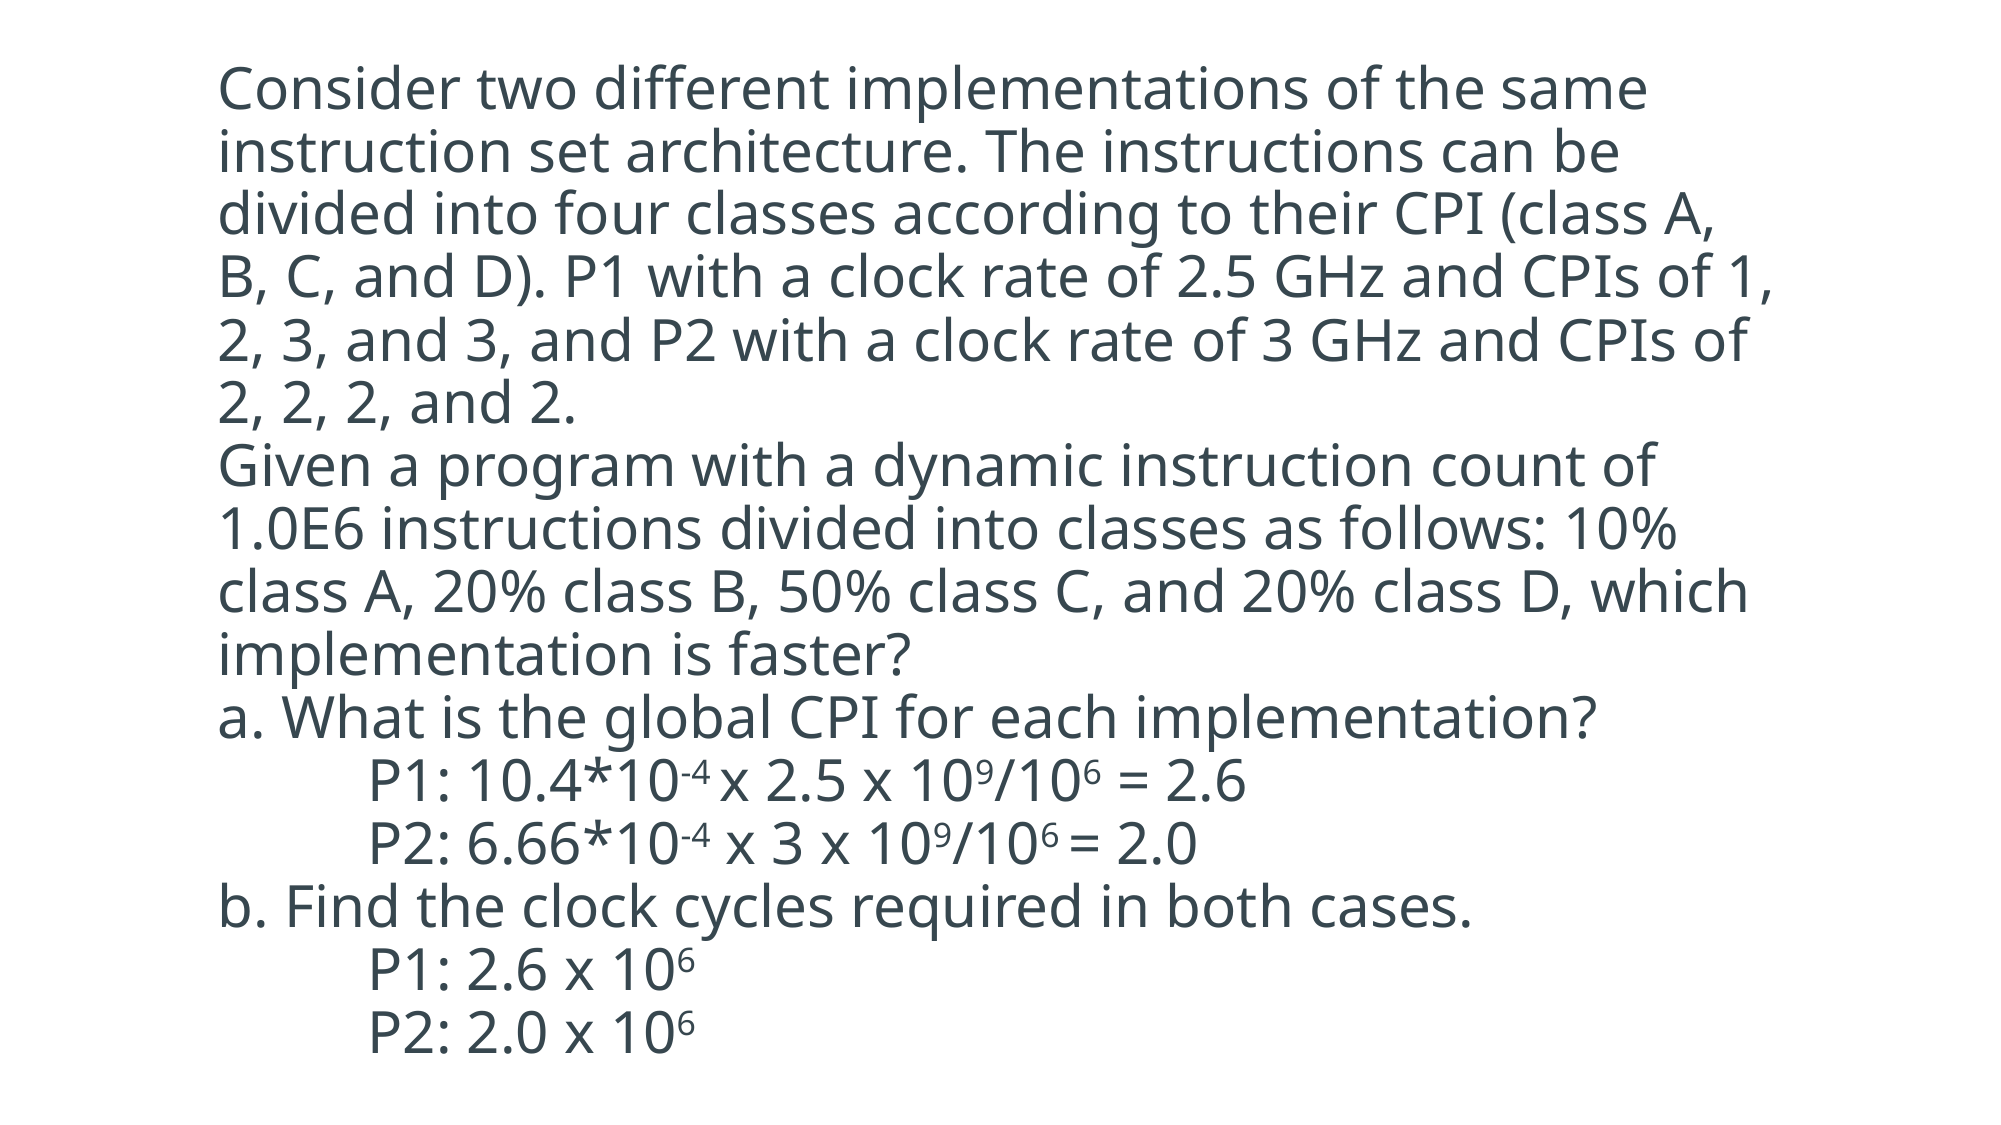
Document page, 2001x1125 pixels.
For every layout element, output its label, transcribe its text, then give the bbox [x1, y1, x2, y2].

title Consider two different implementations of the same instruction set architecture. The instructions can be divided into four classes according to their CPI (class A, B, C, and D). P1 with a clock rate of 2.5 GHz and CPIs of 1, 2, 3, and 3, and P2 with a clock rate of 3 GHz and CPIs of 2, 2, 2, and 2. Given a program with a dynamic instruction count of 1.0E6 instructions divided into classes as follows: 10% class A, 20% class B, 50% class C, and 20% class D, which implementation is faster? a. What is the global CPI for each implementation? P1: 10.4*10-4 x 2.5 x 109/106 = 2.6 P2: 6.66*10-4 x 3 x 109/106 = 2.0 b. Find the clock cycles required in both cases. P1: 2.6 x 106 P2: 2.0 x 106 [202, 499, 1798, 563]
